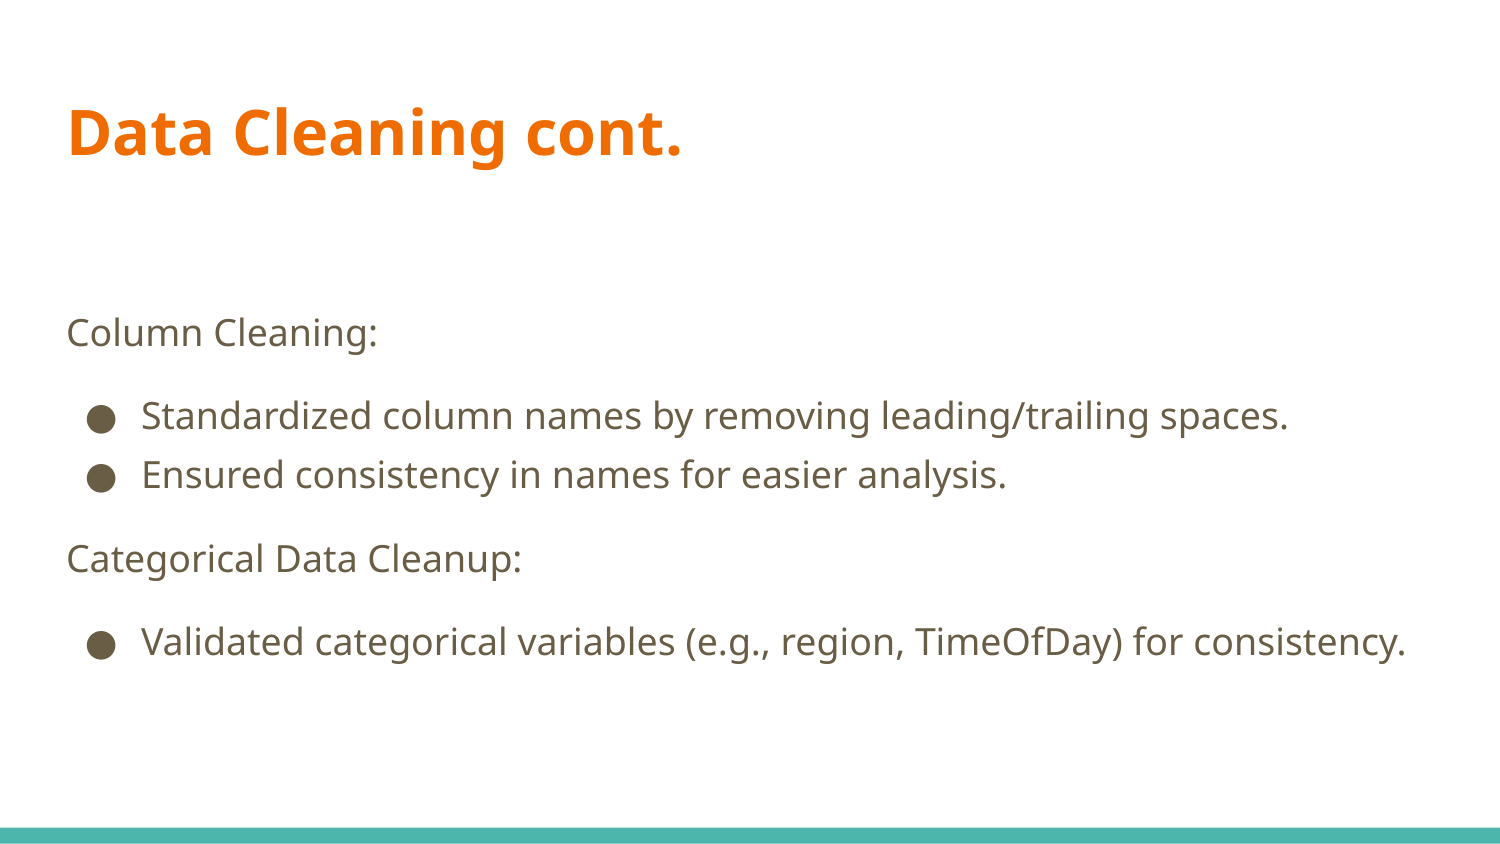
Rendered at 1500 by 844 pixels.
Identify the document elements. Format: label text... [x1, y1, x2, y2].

title Data Cleaning cont. [51, 72, 1449, 189]
list Column Cleaning: Standardized column names by removing leading/trailing spaces. Ensured consistency in names for easier analysis. Categorical Data Cleanup: Validated categorical variables (e.g., region, TimeOfDay) for consistency. [51, 207, 1449, 750]
